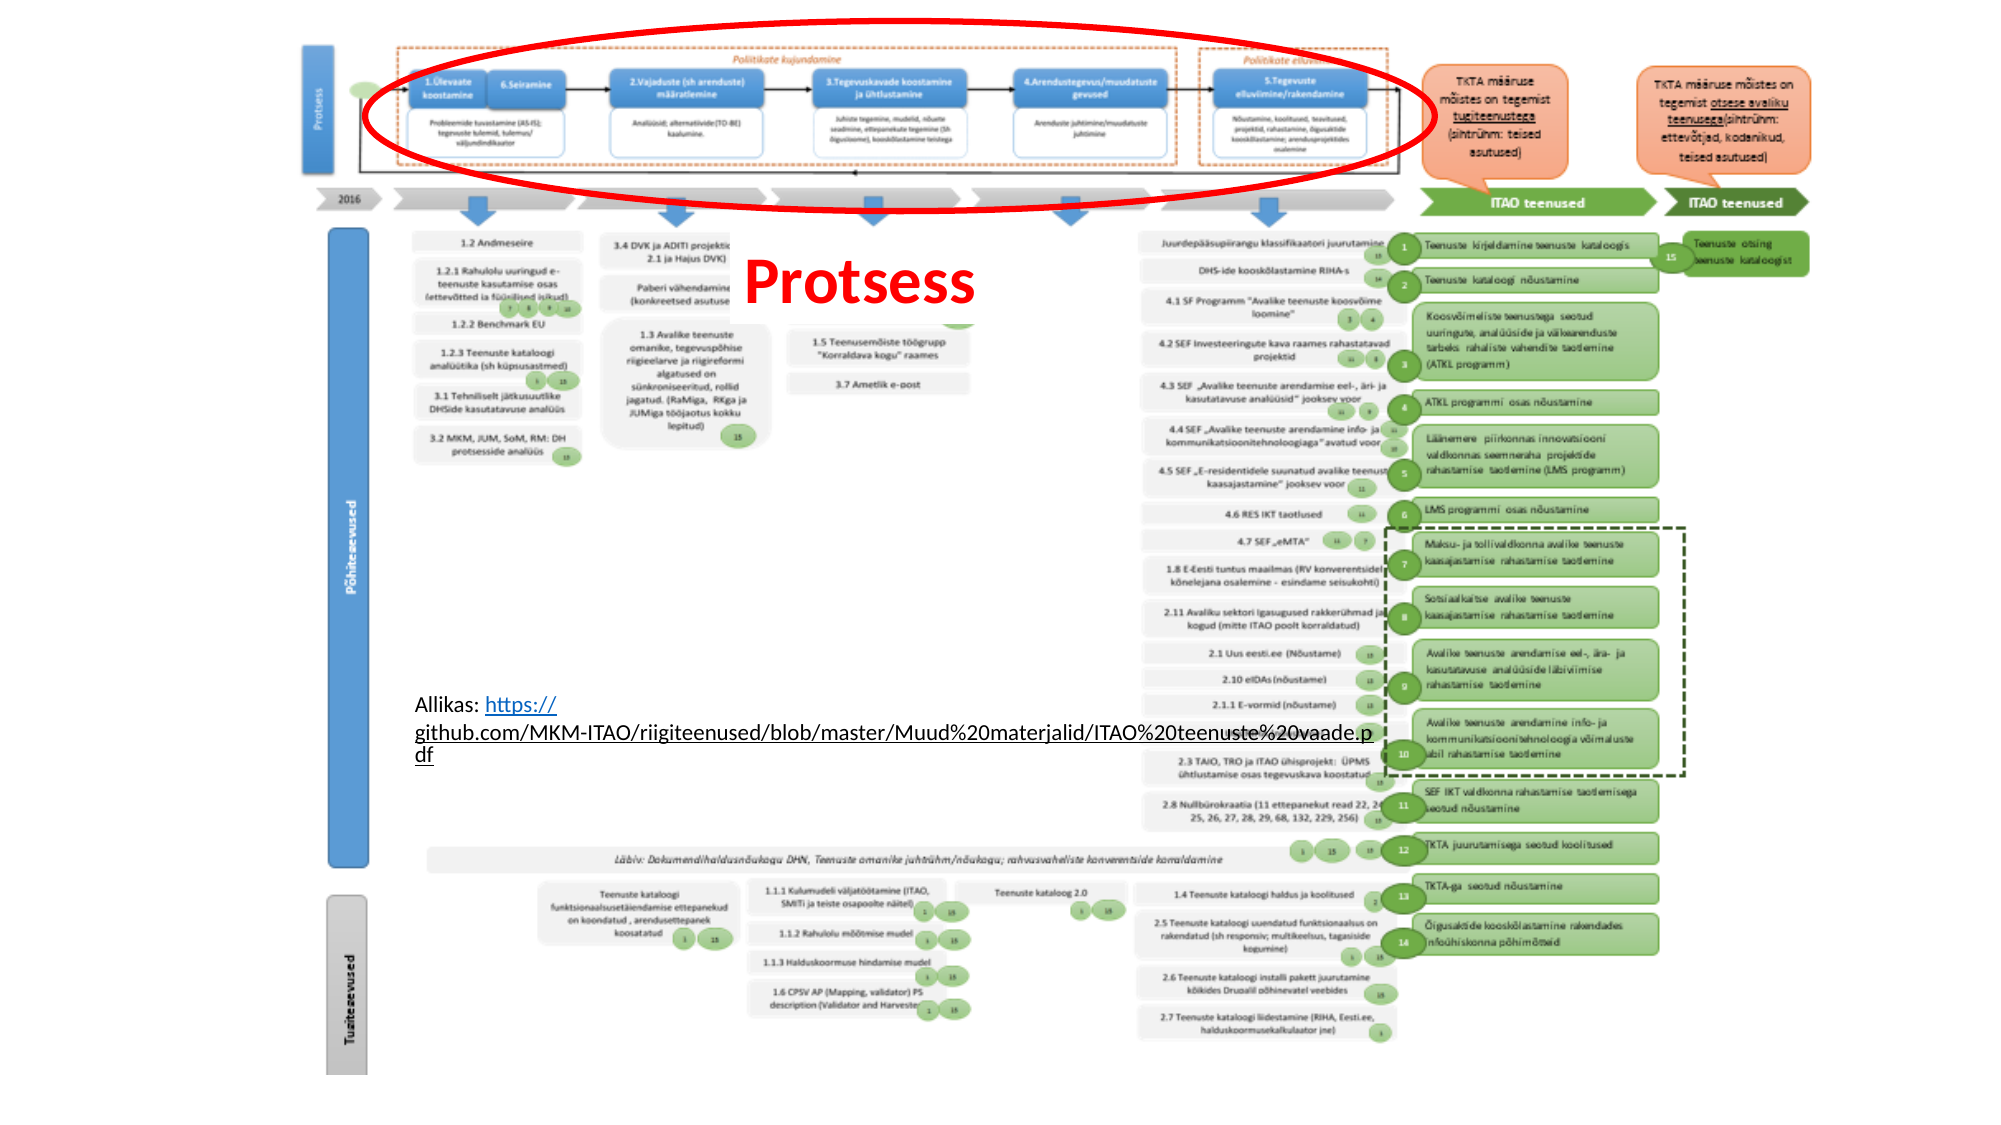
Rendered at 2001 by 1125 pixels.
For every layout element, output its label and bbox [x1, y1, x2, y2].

text_box [684, 19, 1116, 28]
picture [282, 28, 1838, 1075]
